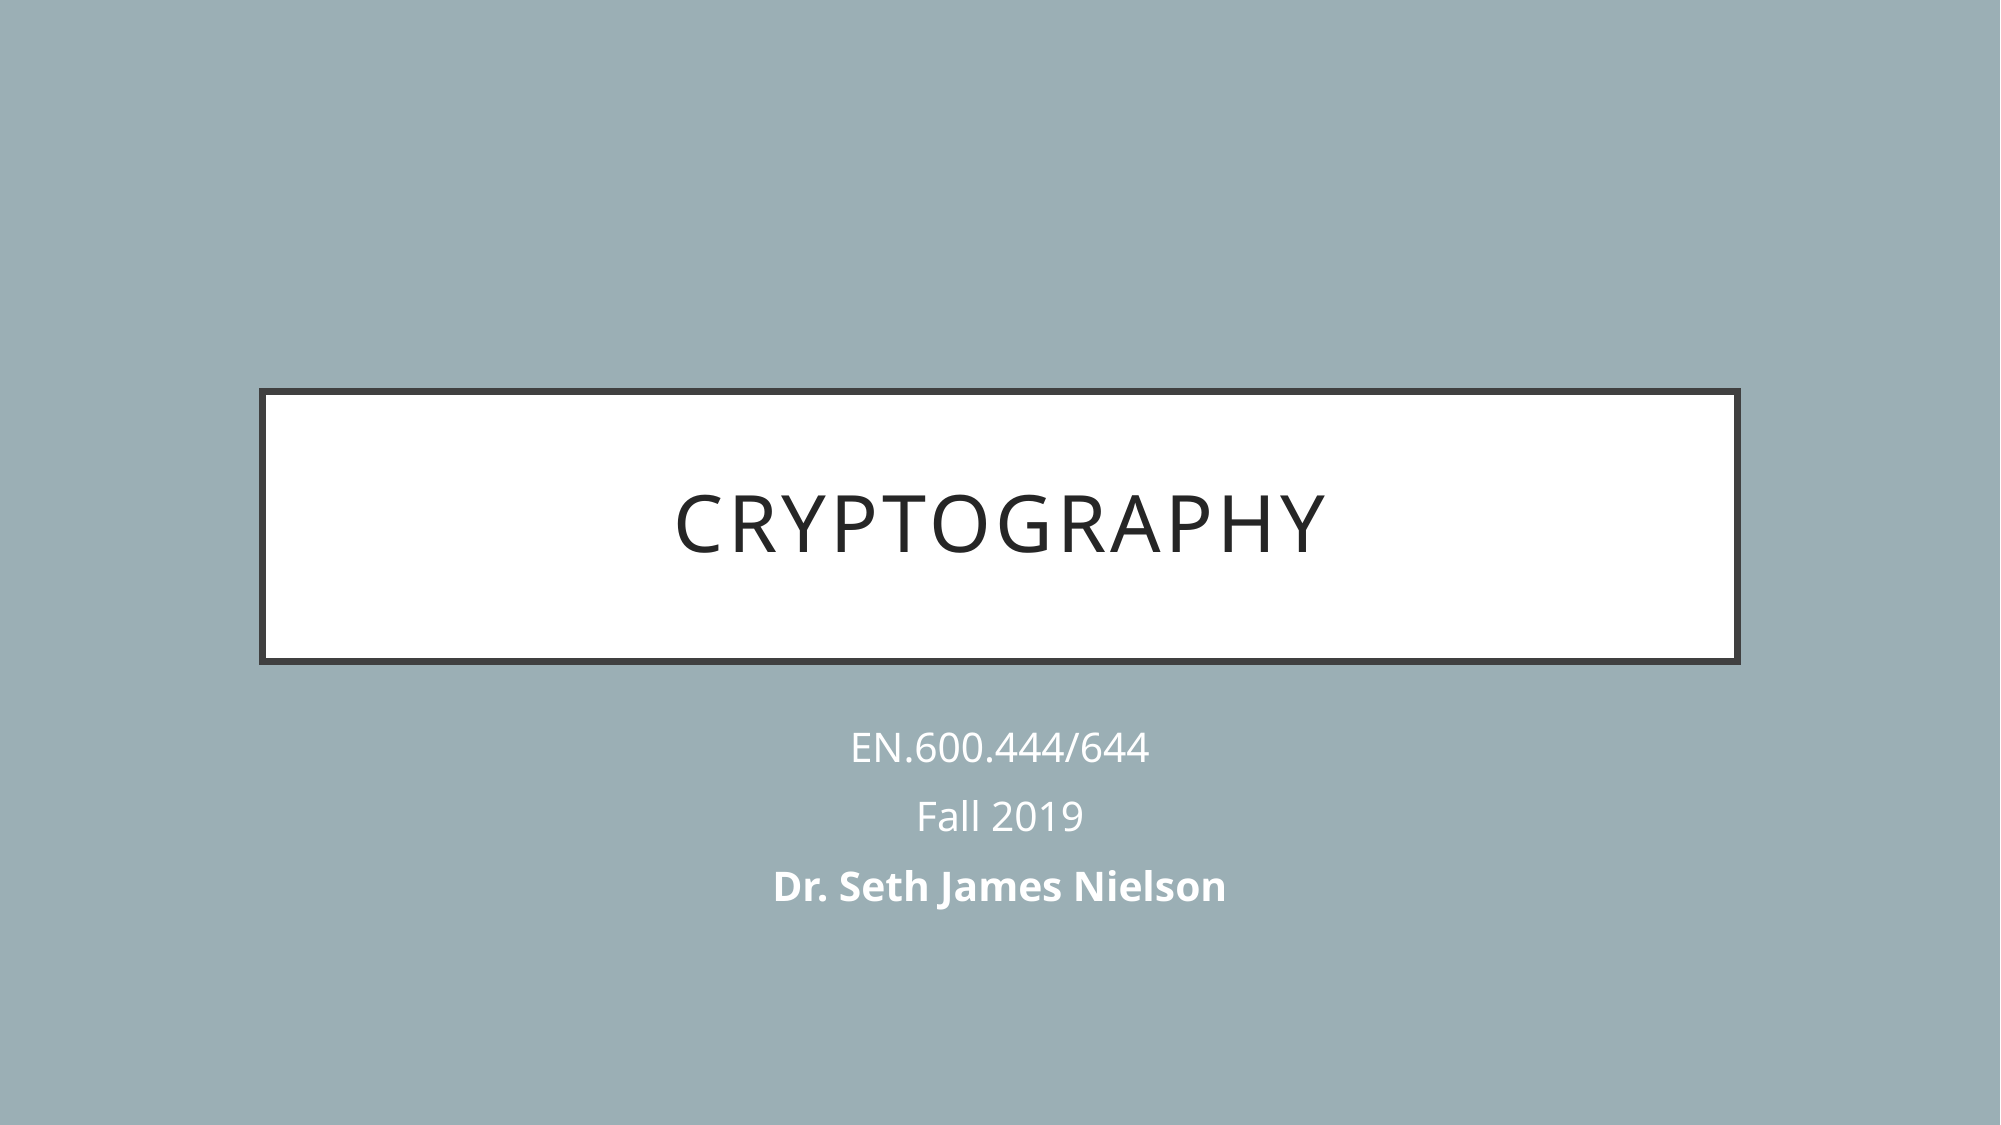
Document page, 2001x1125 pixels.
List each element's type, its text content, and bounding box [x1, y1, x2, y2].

subtitle EN.600.444/644 Fall 2019 Dr. Seth James Nielson [442, 713, 1558, 918]
title Cryptography [259, 388, 1741, 665]
